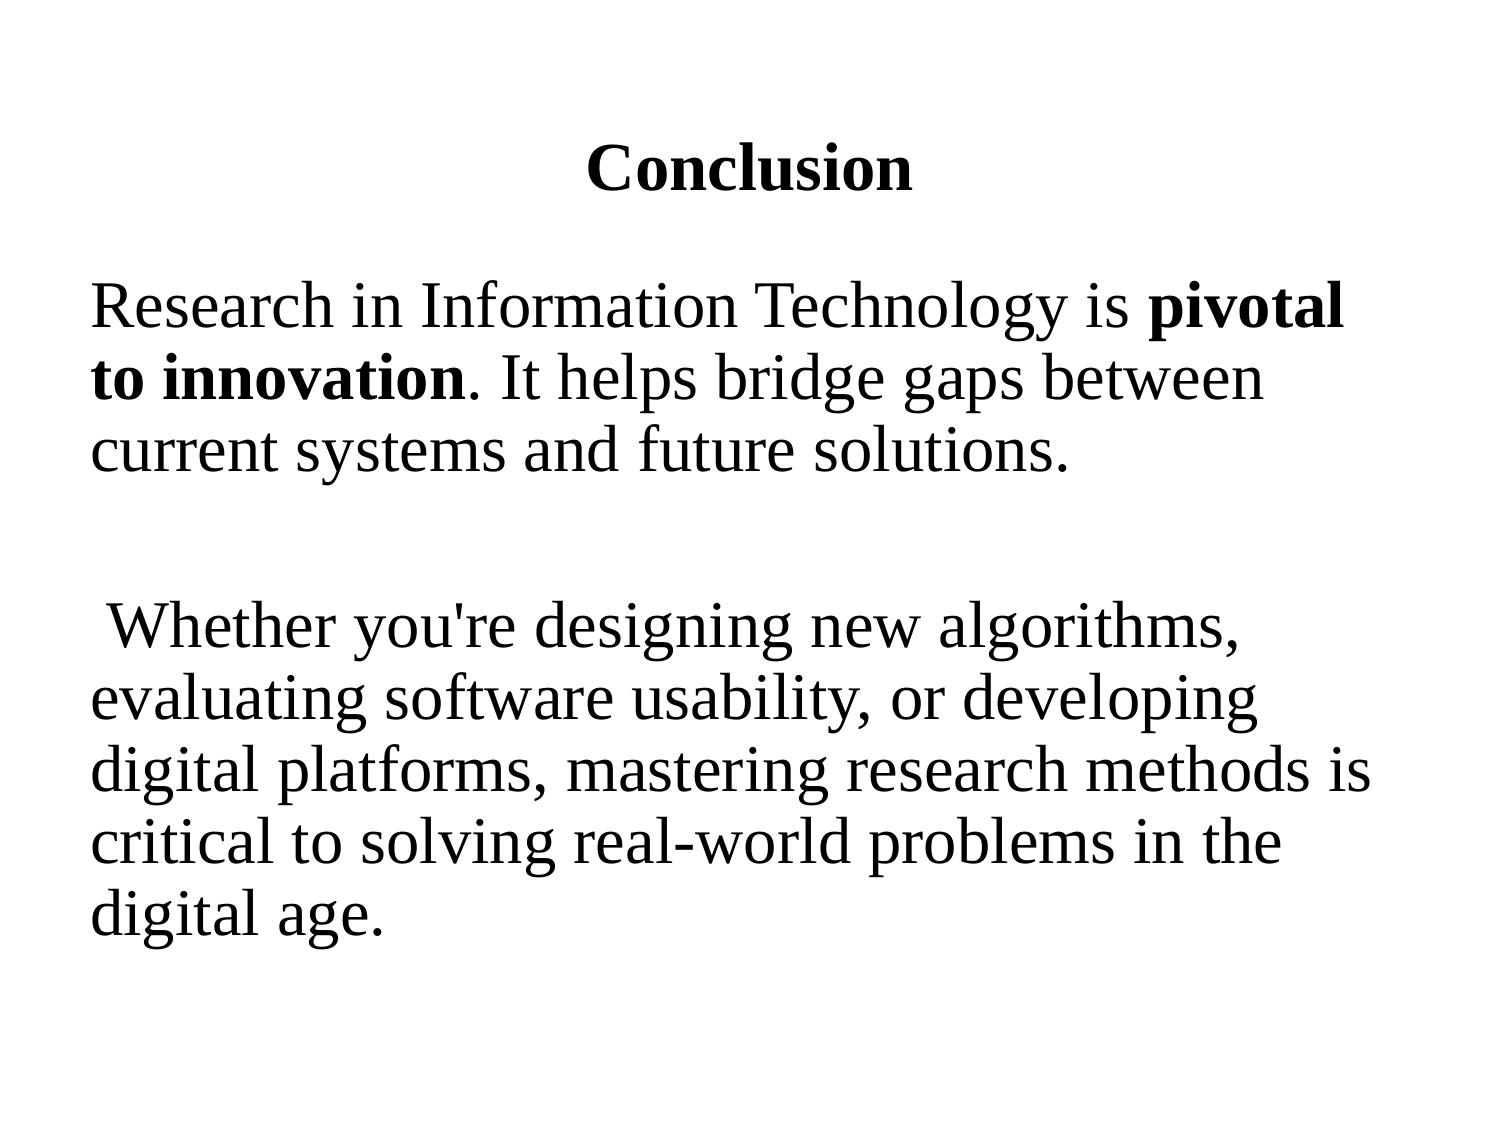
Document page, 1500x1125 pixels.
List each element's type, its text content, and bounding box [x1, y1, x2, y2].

list Research in Information Technology is pivotal to innovation. It helps bridge gaps between current systems and future solutions. Whether you're designing new algorithms, evaluating software usability, or developing digital platforms, mastering research methods is critical to solving real-world problems in the digital age. [75, 262, 1429, 1032]
title Conclusion [103, 59, 1397, 262]
